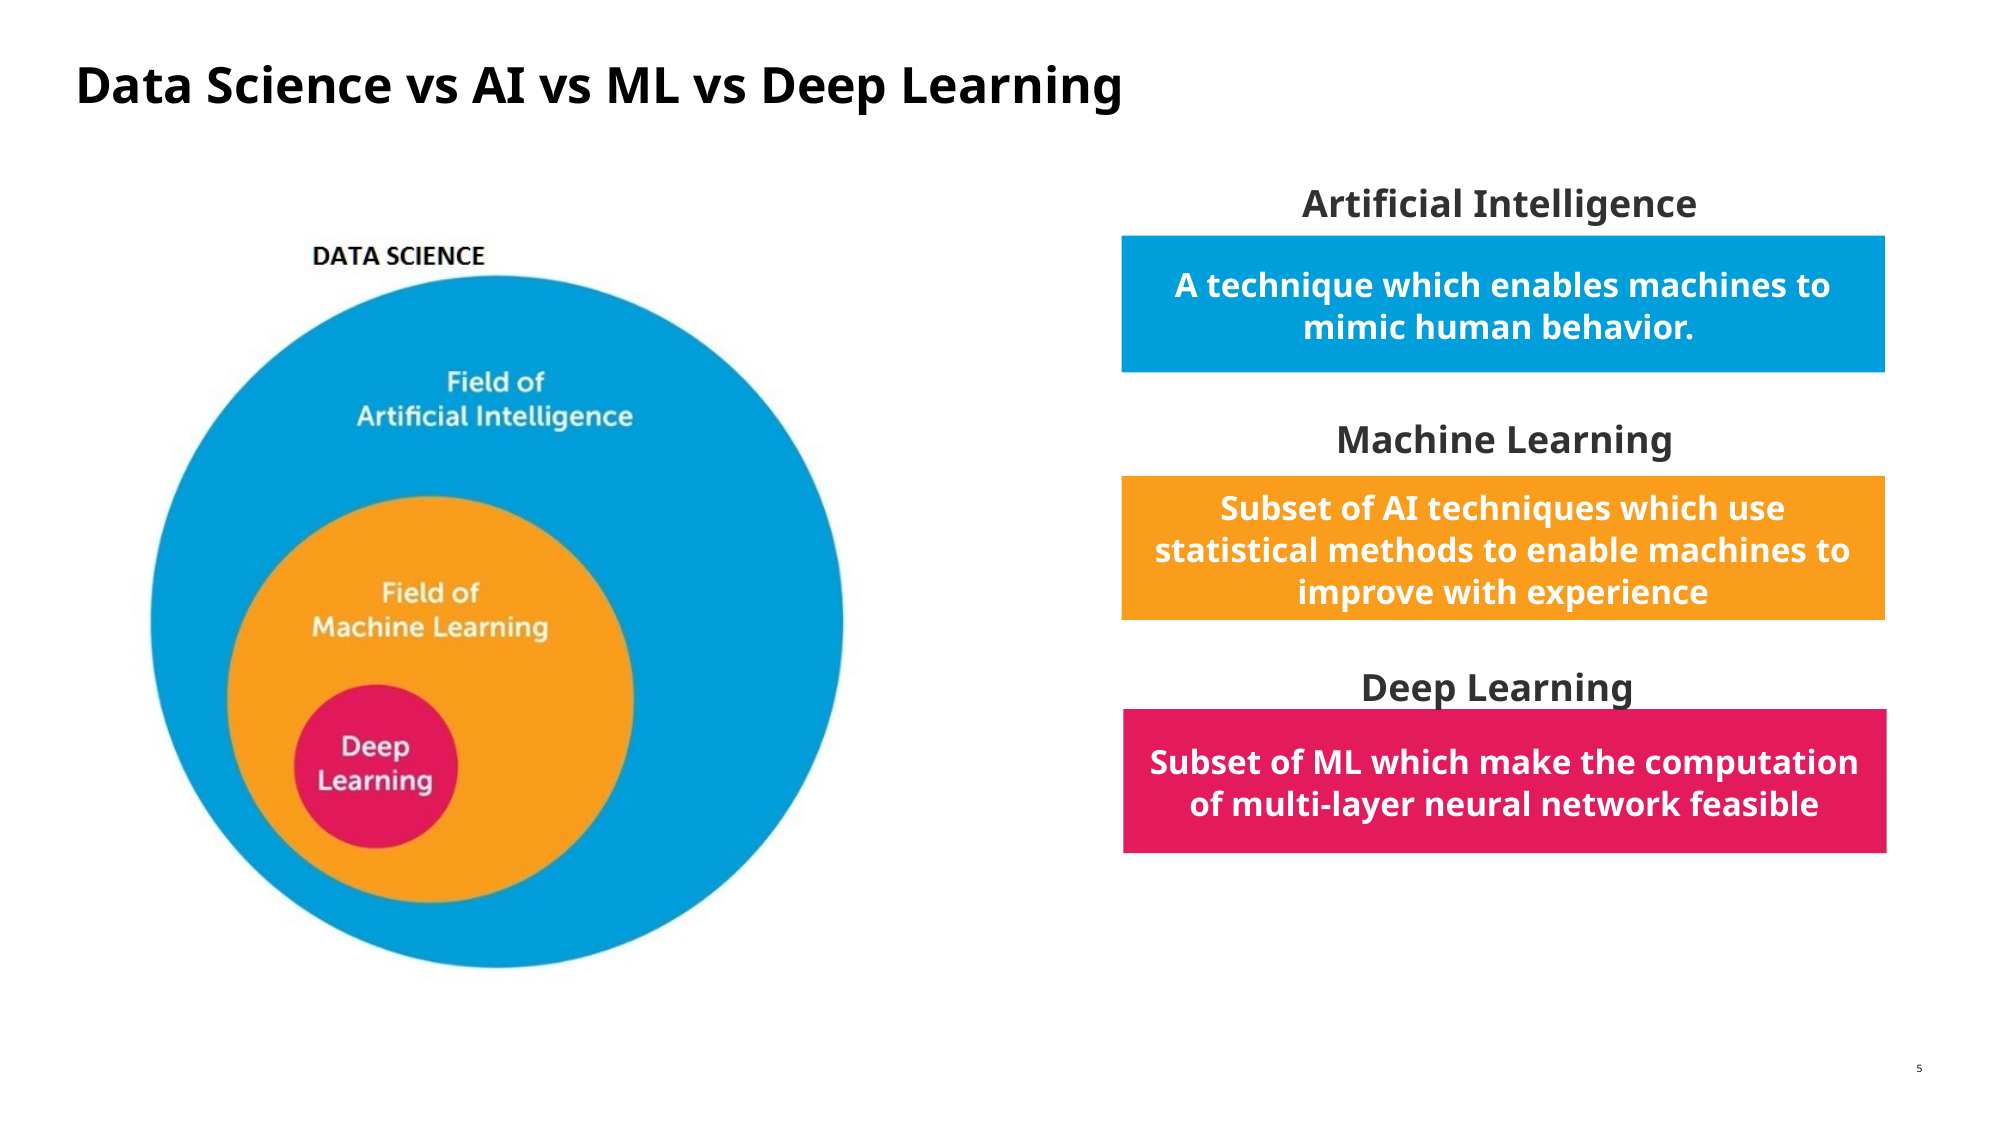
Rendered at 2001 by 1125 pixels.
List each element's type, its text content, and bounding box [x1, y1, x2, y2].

text_box Subset of ML which make the computation of multi-layer neural network feasible [1123, 709, 1887, 854]
text_box Subset of AI techniques which use statistical methods to enable machines to improve with experience [1121, 475, 1885, 620]
text_box Artificial Intelligence [1130, 180, 1880, 226]
text_box A technique which enables machines to mimic human behavior. [1121, 235, 1885, 373]
text_box Machine Learning [1130, 416, 1880, 462]
text_box Deep Learning [1123, 663, 1872, 709]
text_box Data Science vs AI vs ML vs Deep Learning [75, 53, 1775, 114]
picture [114, 235, 879, 1011]
